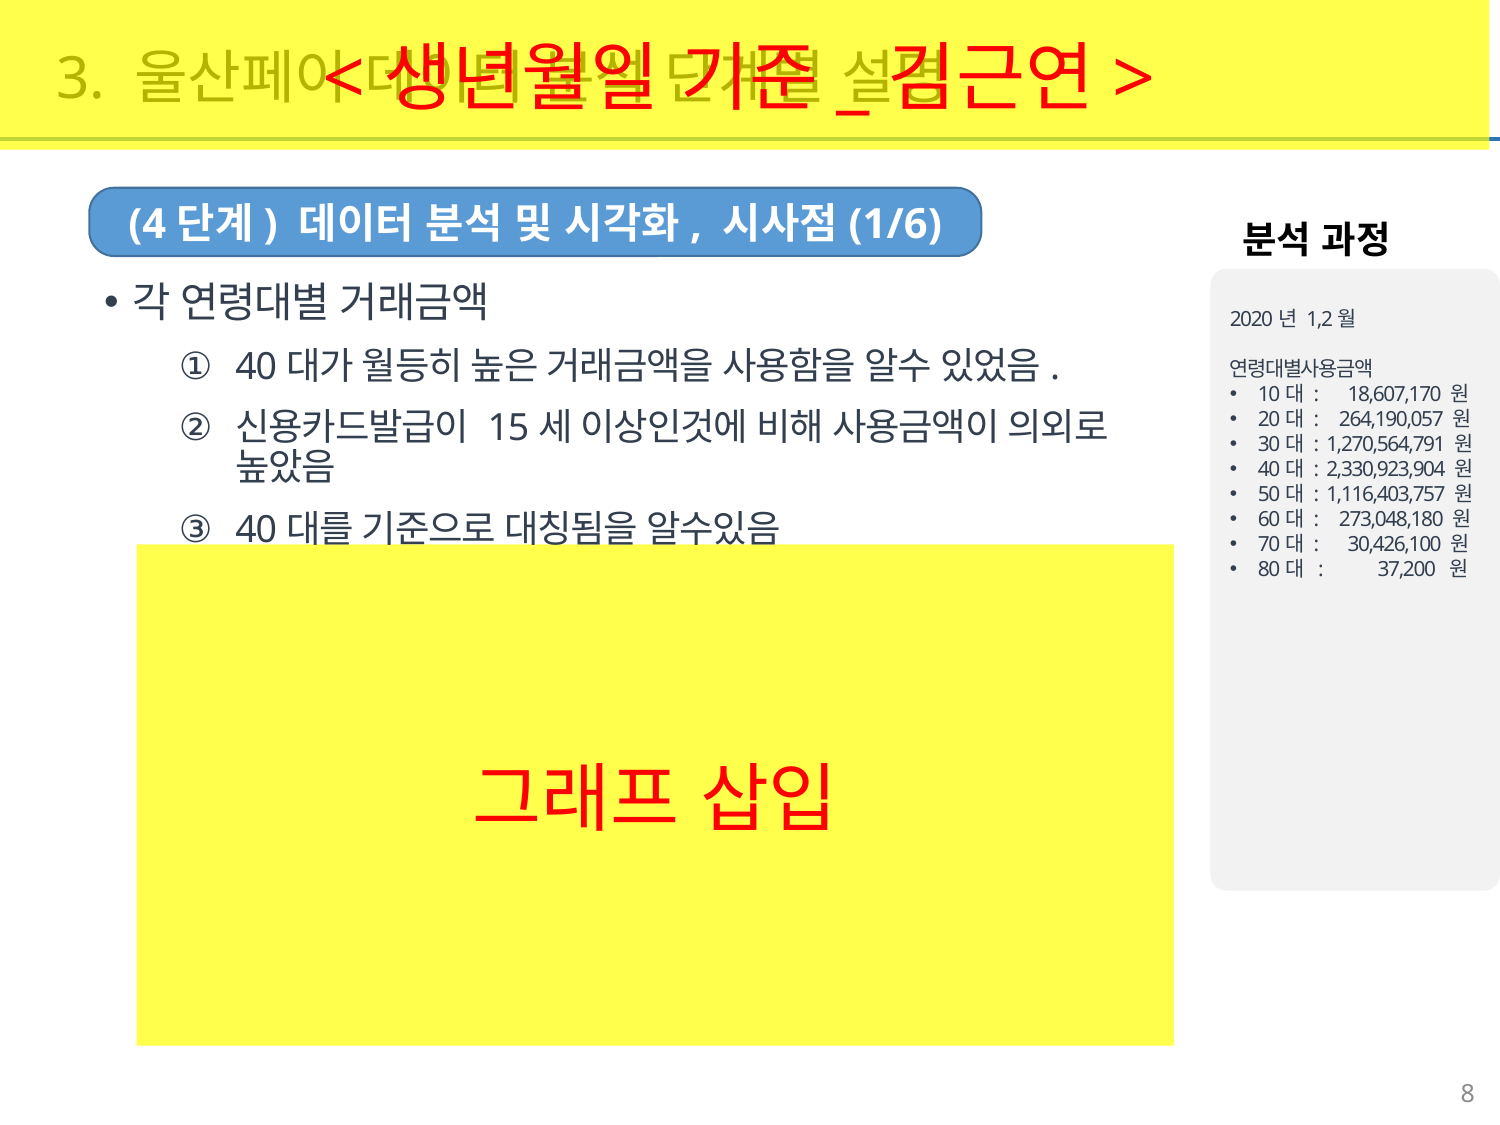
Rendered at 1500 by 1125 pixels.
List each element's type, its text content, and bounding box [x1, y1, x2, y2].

text_box 분석 과정 [1227, 208, 1406, 268]
text_box 그래프 삽입 [136, 545, 1175, 1047]
text_box <생년월일 기준_김근연> [0, 0, 1490, 151]
text_box (4단계) 데이터 분석 및 시각화, 시사점(1/6) [88, 186, 983, 258]
list 각 연령대별 거래금액 [89, 273, 1222, 342]
text_box 2020년 1,2월 연령대별사용금액 10대 : 18,607,170 원 20대 : 264,190,057 원 30대 : 1,270,564,791 원 40대 : 2,330,923,904 원 50대 : 1,116,403,757 원 60대 : 273,048,180 원 70대 : 30,426,100 원 80대 : 37,200 원 [1209, 267, 1500, 892]
text_box 40대가 월등히 높은 거래금액을 사용함을 알수 있었음. 신용카드발급이 15세 이상인것에 비해 사용금액이 의외로 높았음 40대를 기준으로 대칭됨을 알수있음 [89, 339, 1188, 545]
